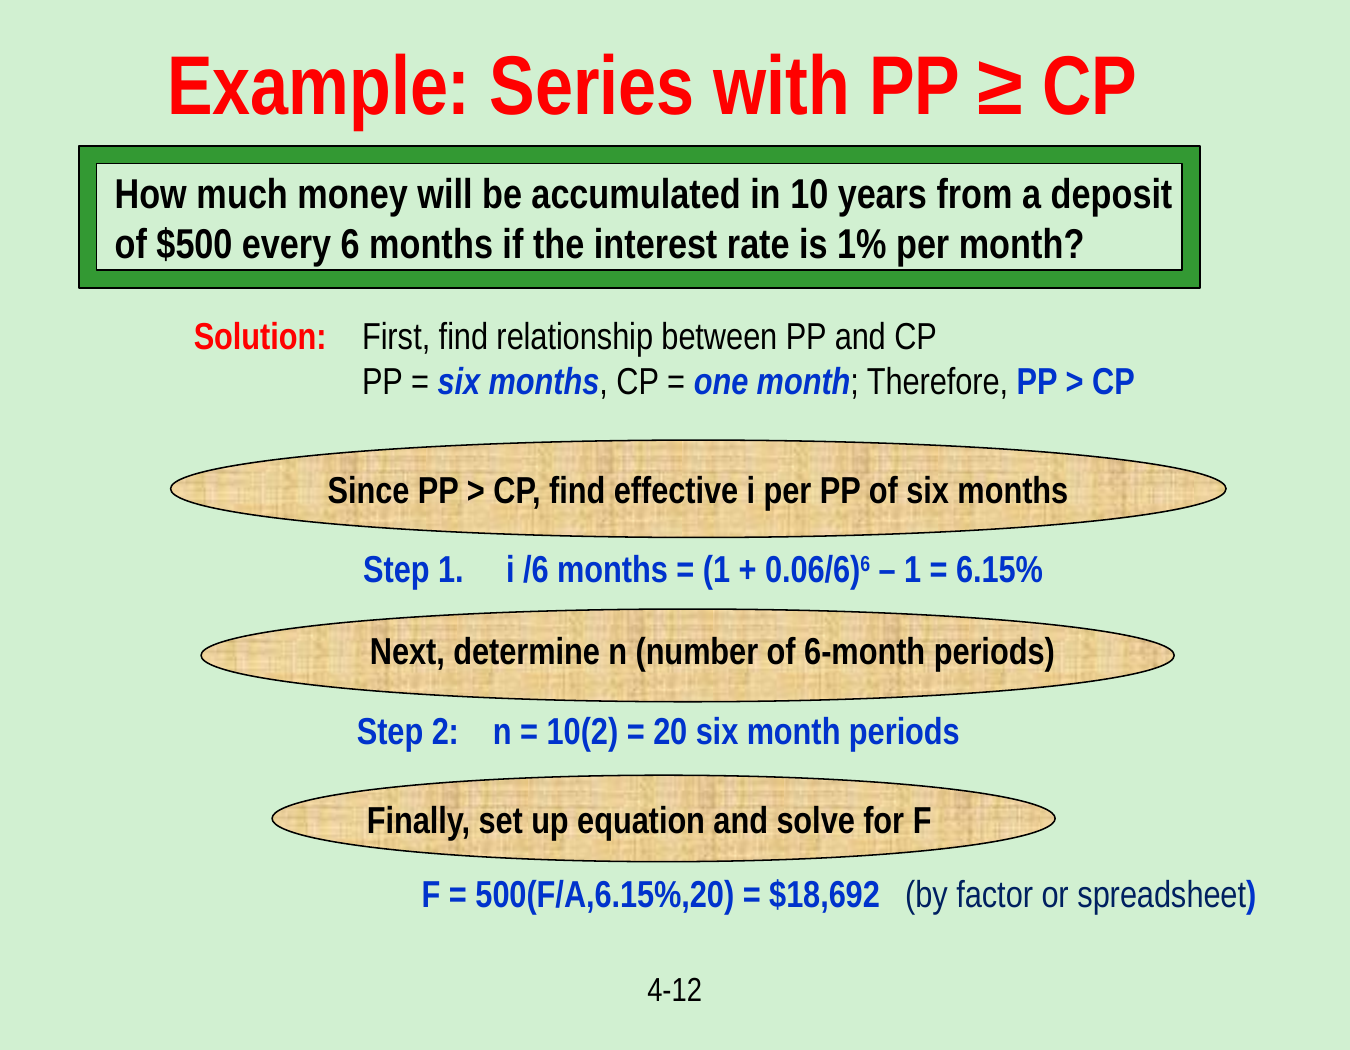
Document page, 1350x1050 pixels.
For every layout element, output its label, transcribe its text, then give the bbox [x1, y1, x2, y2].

text_box Next, determine n (number of 6-month periods) [355, 619, 1071, 680]
text_box [78, 145, 1200, 288]
text_box Solution: [179, 304, 342, 365]
text_box [976, 792, 1056, 845]
text_box First, find relationship between PP and CP PP = six months, CP = one month; Therefore, PP > CP [347, 304, 1150, 410]
text_box Example: Series with PP ≥ CP [78, 24, 1227, 138]
text_box [170, 440, 1227, 537]
text_box F = 500(F/A,6.15%,20) = $18,692 (by factor or spreadsheet) [406, 862, 1280, 923]
text_box Step 1. i /6 months = (1 + 0.06/6)6 – 1 = 6.15% [348, 537, 1058, 598]
text_box [385, 775, 942, 788]
text_box [386, 609, 990, 619]
text_box [201, 621, 1175, 699]
text_box [272, 792, 352, 845]
text_box Step 2: n = 10(2) = 20 six month periods [342, 699, 975, 760]
text_box Since PP > CP, find effective i per PP of six months [312, 459, 1084, 519]
slide_number 4-12 [584, 960, 766, 1018]
text_box How much money will be accumulated in 10 years from a deposit of $500 every 6 months if the interest rate is 1% per month? [99, 159, 1227, 274]
text_box Finally, set up equation and solve for F [352, 788, 976, 894]
